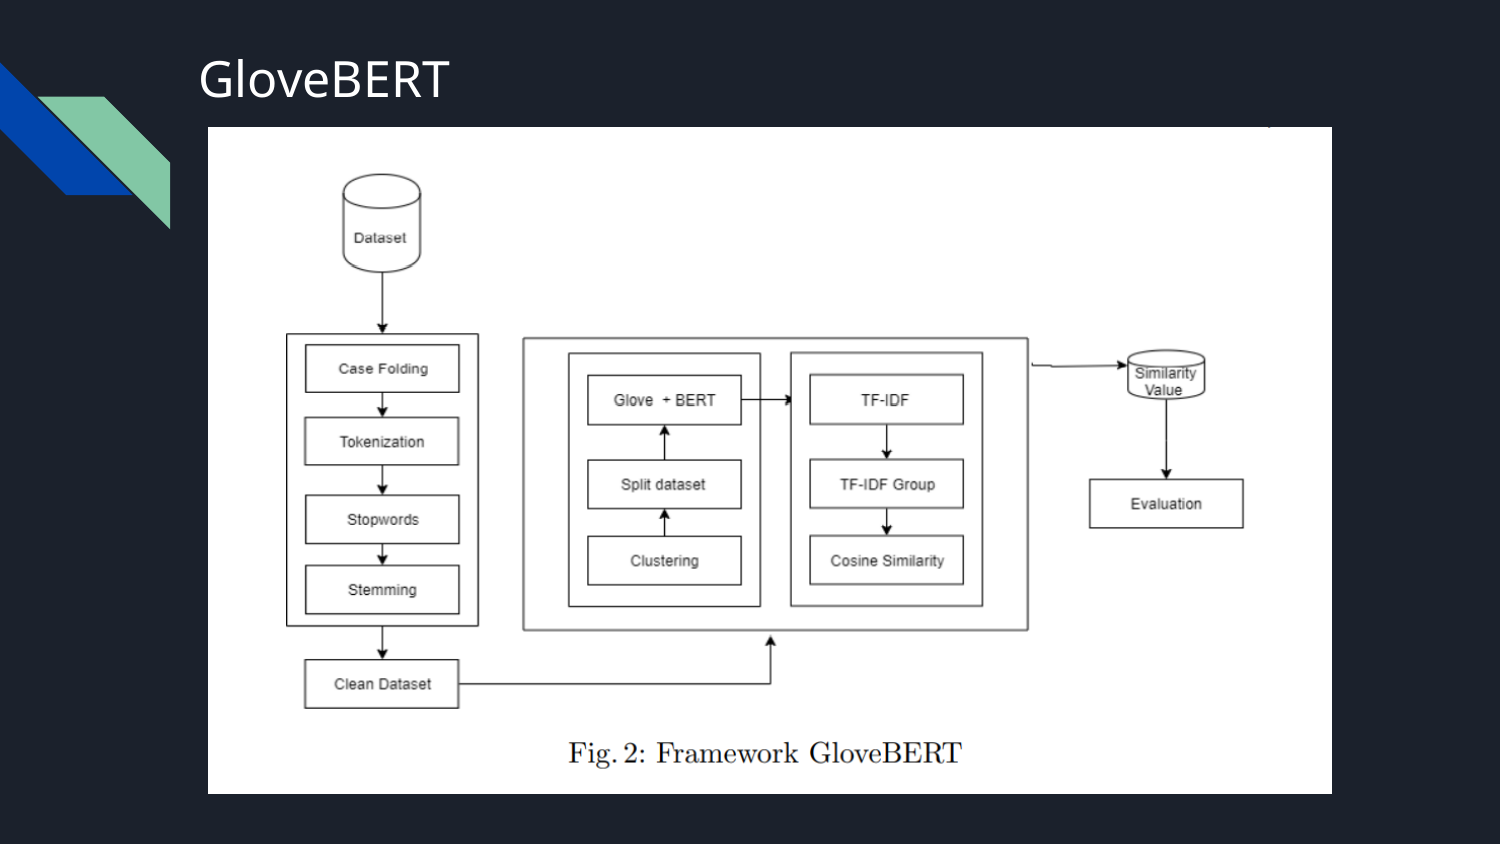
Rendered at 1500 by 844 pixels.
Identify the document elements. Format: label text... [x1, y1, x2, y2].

title GloveBERT [183, 32, 1339, 128]
picture [207, 127, 1333, 794]
